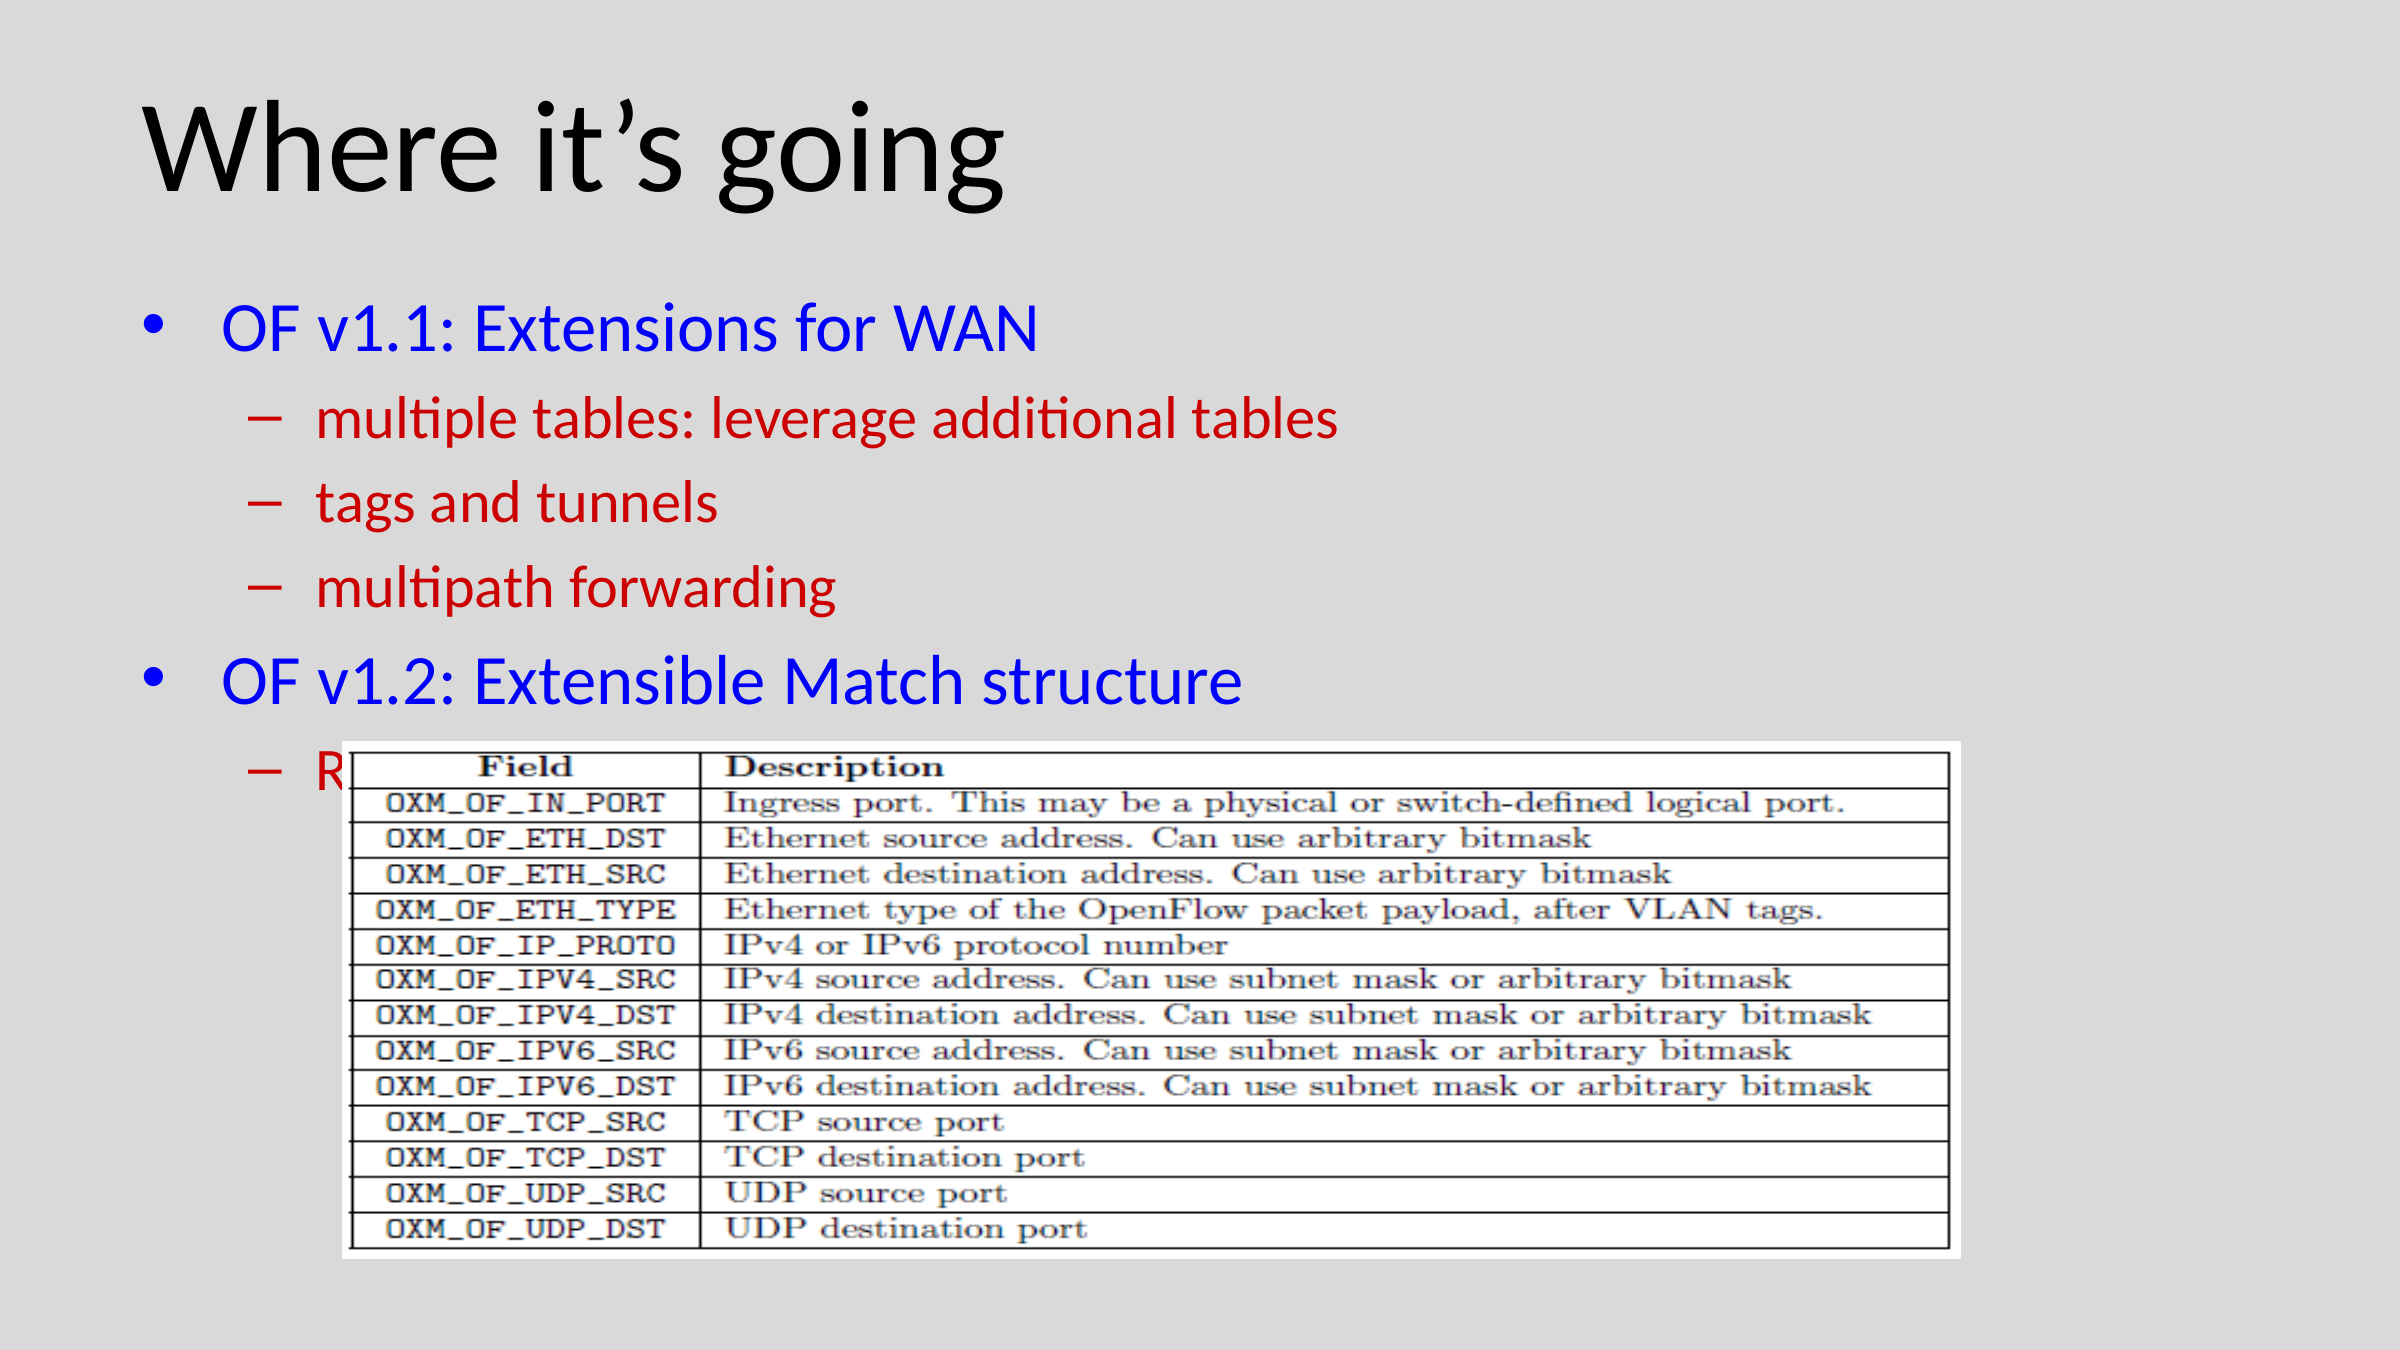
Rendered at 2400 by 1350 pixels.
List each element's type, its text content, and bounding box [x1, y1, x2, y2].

list OF v1.1: Extensions for WAN multiple tables: leverage additional tables tags and tunnels multipath forwarding OF v1.2: Extensible Match structure Required fields includes IPv6 [119, 269, 2281, 1207]
picture [342, 740, 1961, 1259]
title Where it’s going [119, 48, 2281, 229]
